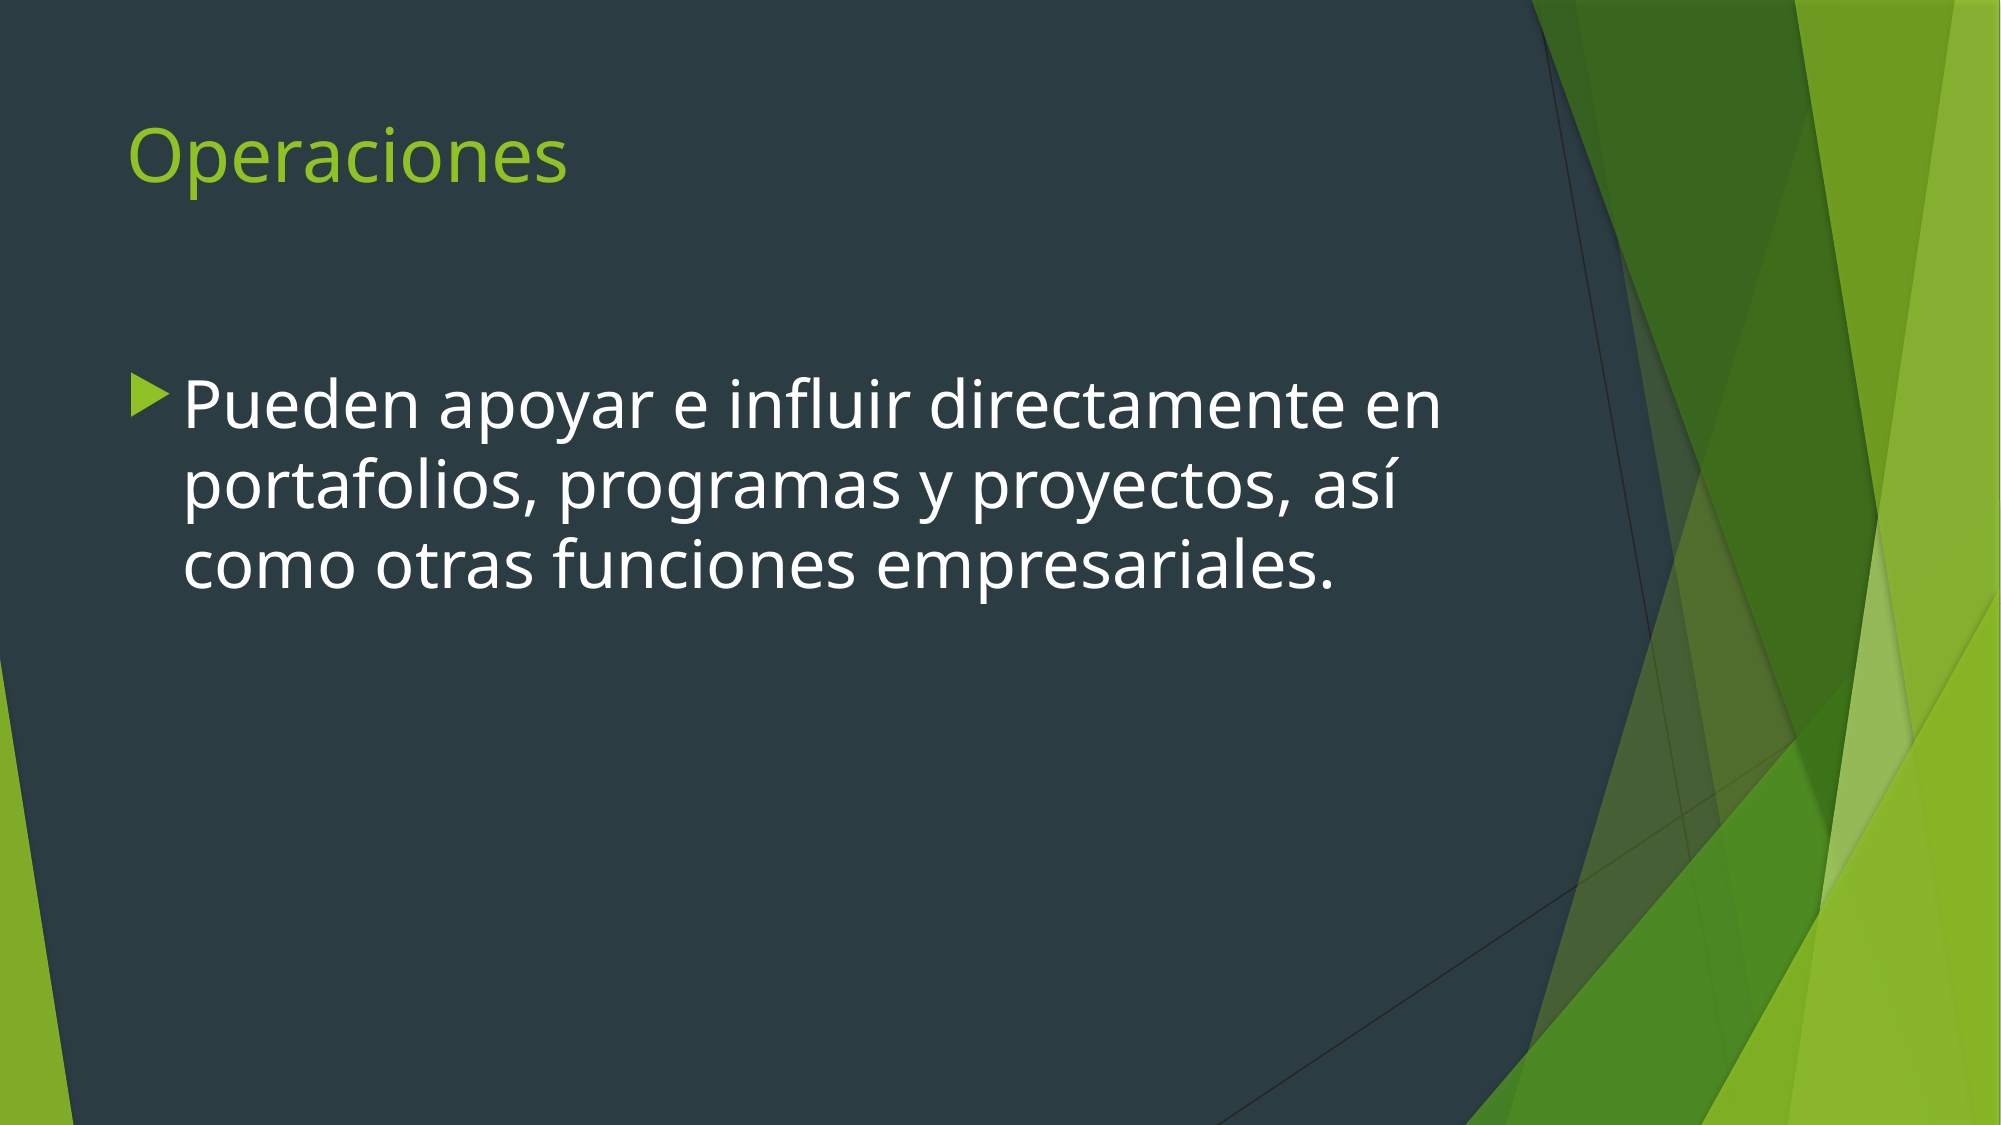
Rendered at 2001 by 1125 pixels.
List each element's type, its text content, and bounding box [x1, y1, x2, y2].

title Operaciones [111, 99, 1522, 317]
list Pueden apoyar e influir directamente en portafolios, programas y proyectos, así como otras funciones empresariales. [111, 354, 1522, 992]
